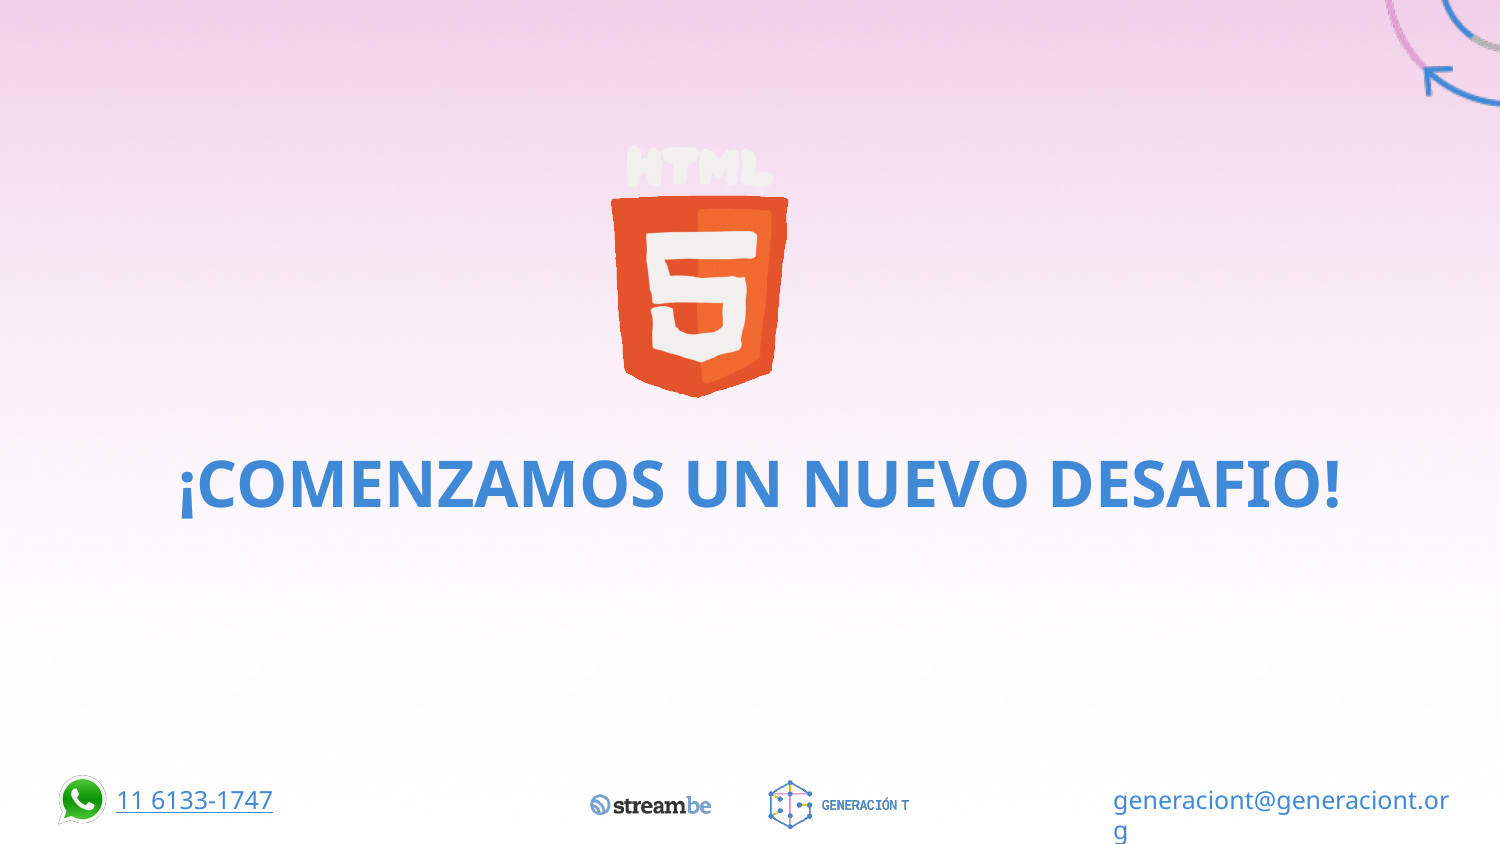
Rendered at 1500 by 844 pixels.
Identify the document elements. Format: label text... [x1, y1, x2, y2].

text_box generaciont@generaciont.org [1101, 773, 1473, 844]
title ¡COMENZAMOS UN NUEVO DESAFIO! [130, 379, 1390, 529]
text_box 11 6133-1747 [109, 773, 476, 830]
picture [0, 0, 1500, 844]
